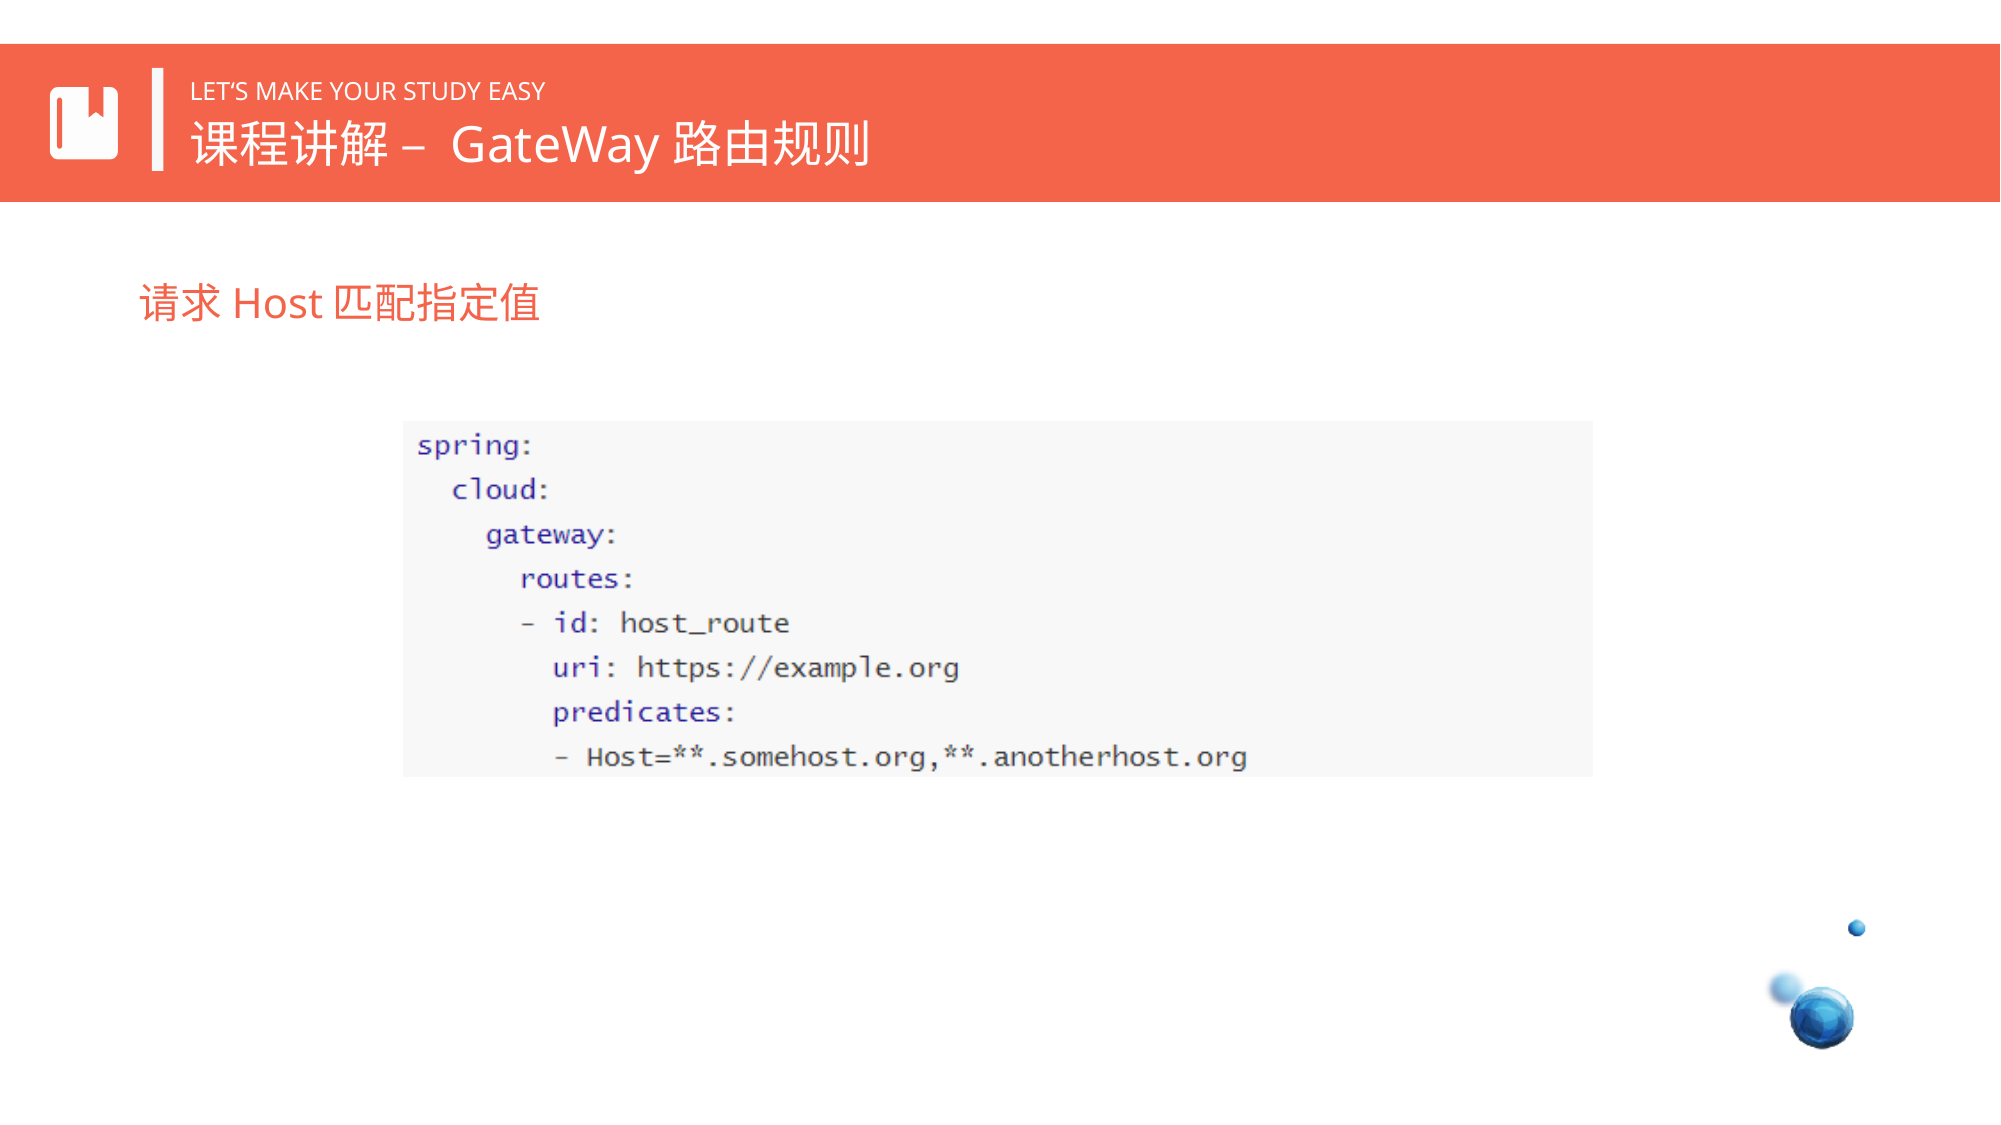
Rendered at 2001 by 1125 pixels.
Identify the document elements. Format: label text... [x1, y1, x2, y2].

text_box [316, 43, 2000, 203]
text_box LET‘S MAKE YOUR STUDY EASY [316, 67, 893, 113]
text_box 课程讲解 – GateWay路由规则 [316, 117, 1326, 180]
text_box 请求Host匹配指定值 [123, 244, 557, 334]
picture [403, 421, 2000, 1125]
picture [0, 0, 316, 253]
